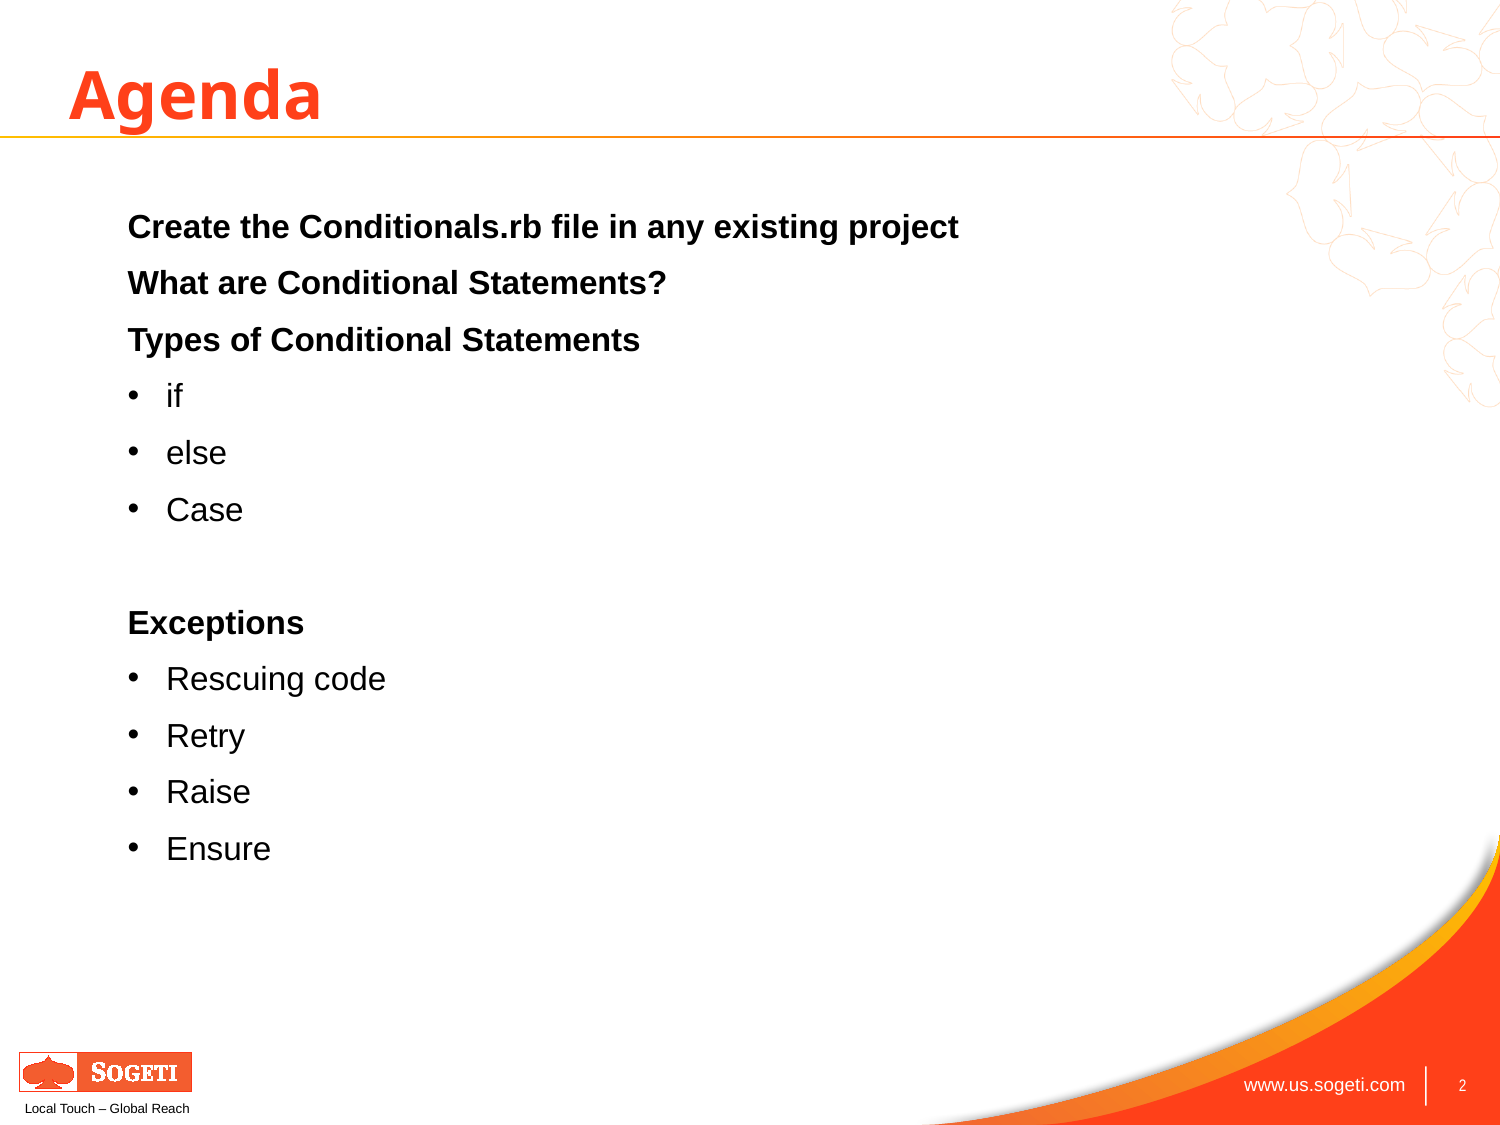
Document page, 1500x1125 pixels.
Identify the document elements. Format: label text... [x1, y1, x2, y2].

list Create the Conditionals.rb file in any existing project What are Conditional Statements? Types of Conditional Statements if else Case Exceptions Rescuing code Retry Raise Ensure [112, 197, 1426, 981]
title Agenda [69, 57, 1428, 134]
